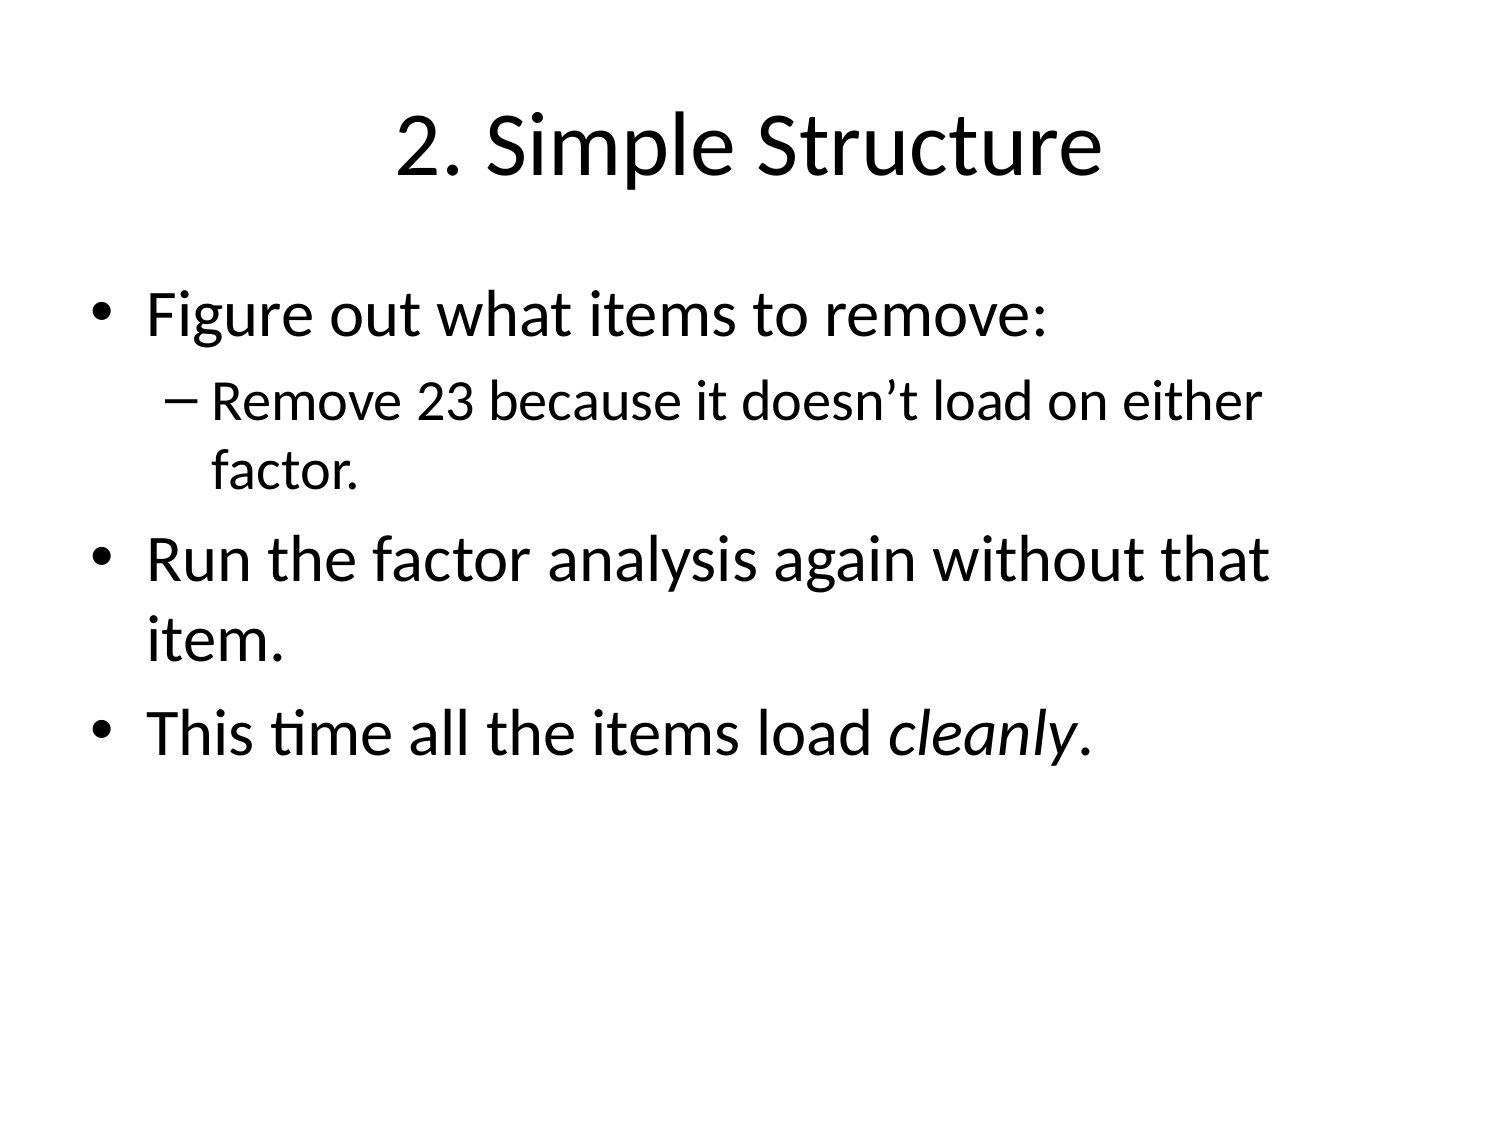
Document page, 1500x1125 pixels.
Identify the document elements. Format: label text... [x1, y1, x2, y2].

list Figure out what items to remove: Remove 23 because it doesn’t load on either factor. Run the factor analysis again without that item. This time all the items load cleanly. [75, 262, 1425, 1005]
title 2. Simple Structure [75, 45, 1425, 233]
